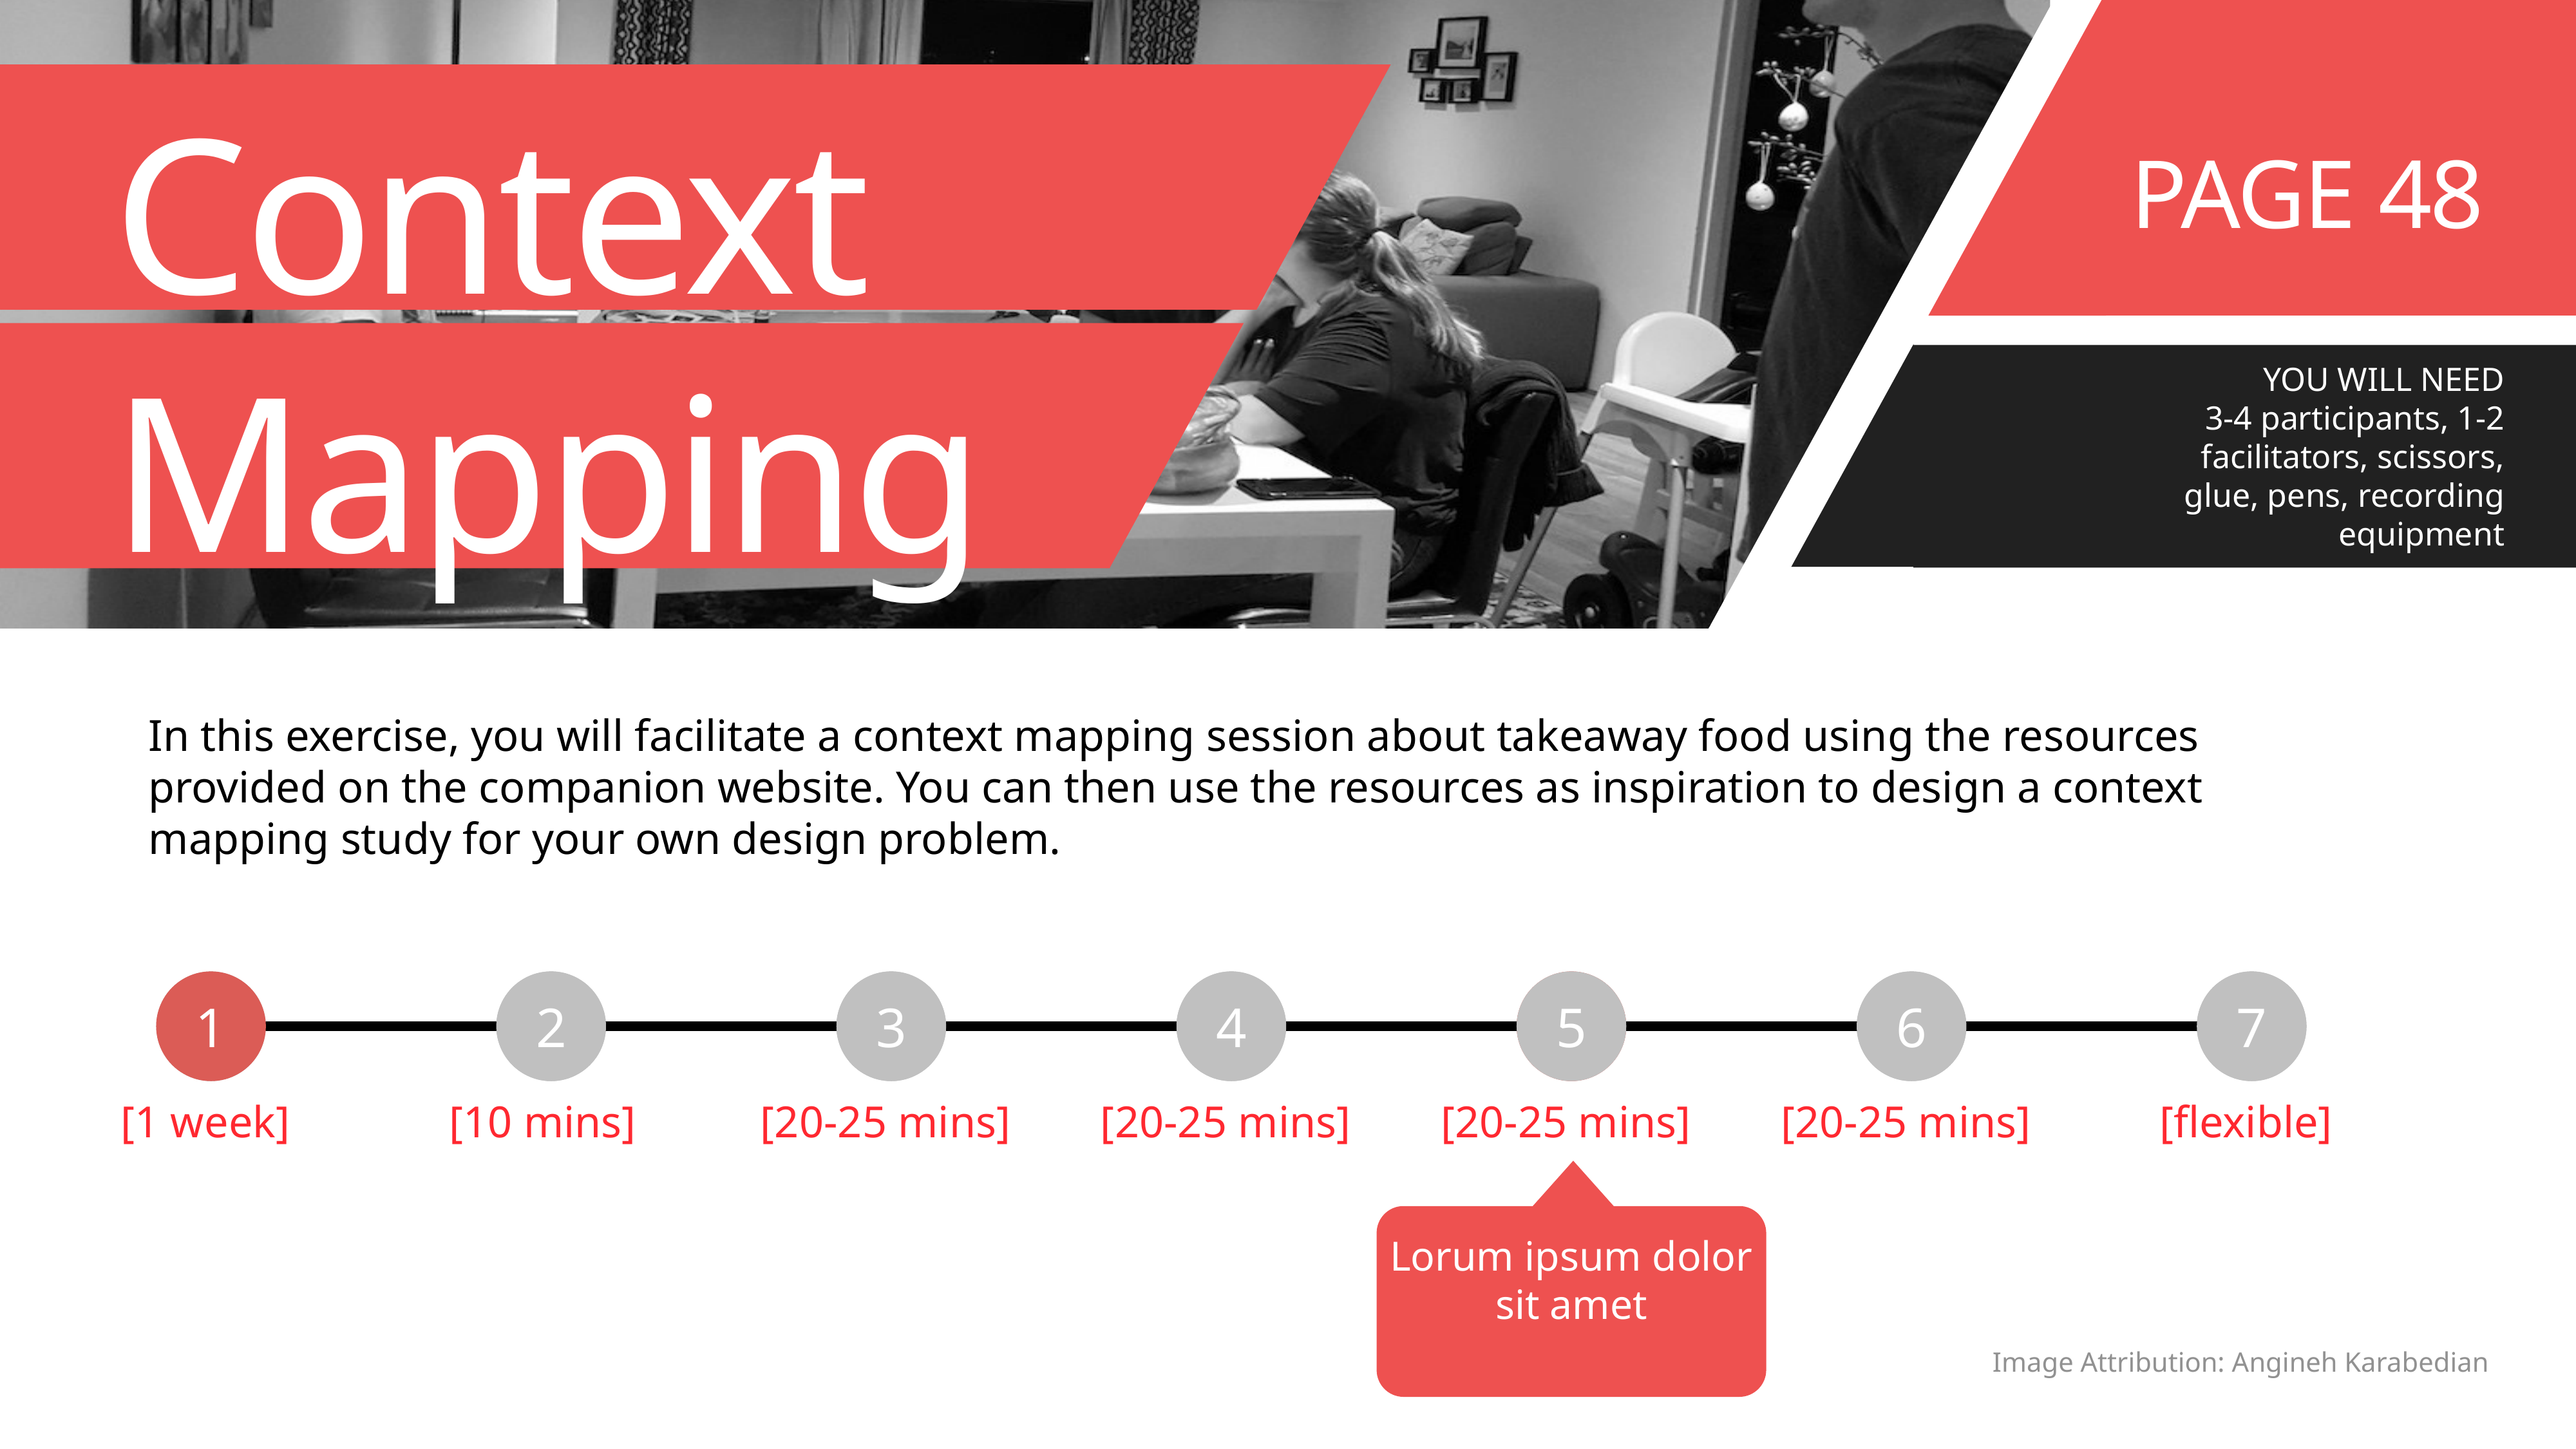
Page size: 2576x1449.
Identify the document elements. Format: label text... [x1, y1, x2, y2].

text_box [20-25 mins] [701, 1087, 1042, 1154]
text_box [flexible] [2023, 1087, 2480, 1154]
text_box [0, 0, 2576, 1081]
text_box [10 mins] [359, 1087, 701, 1154]
text_box [20-25 mins] [1382, 1087, 1761, 1154]
text_box [20-25 mins] [1042, 1087, 1382, 1154]
text_box Image Attribution: Angineh Karabedian [1985, 1337, 2497, 1385]
text_box Lorum ipsum dolor sit amet [1376, 1160, 1766, 1397]
text_box [20-25 mins] [1761, 1087, 2023, 1154]
text_box [1 week] [21, 1087, 359, 1154]
